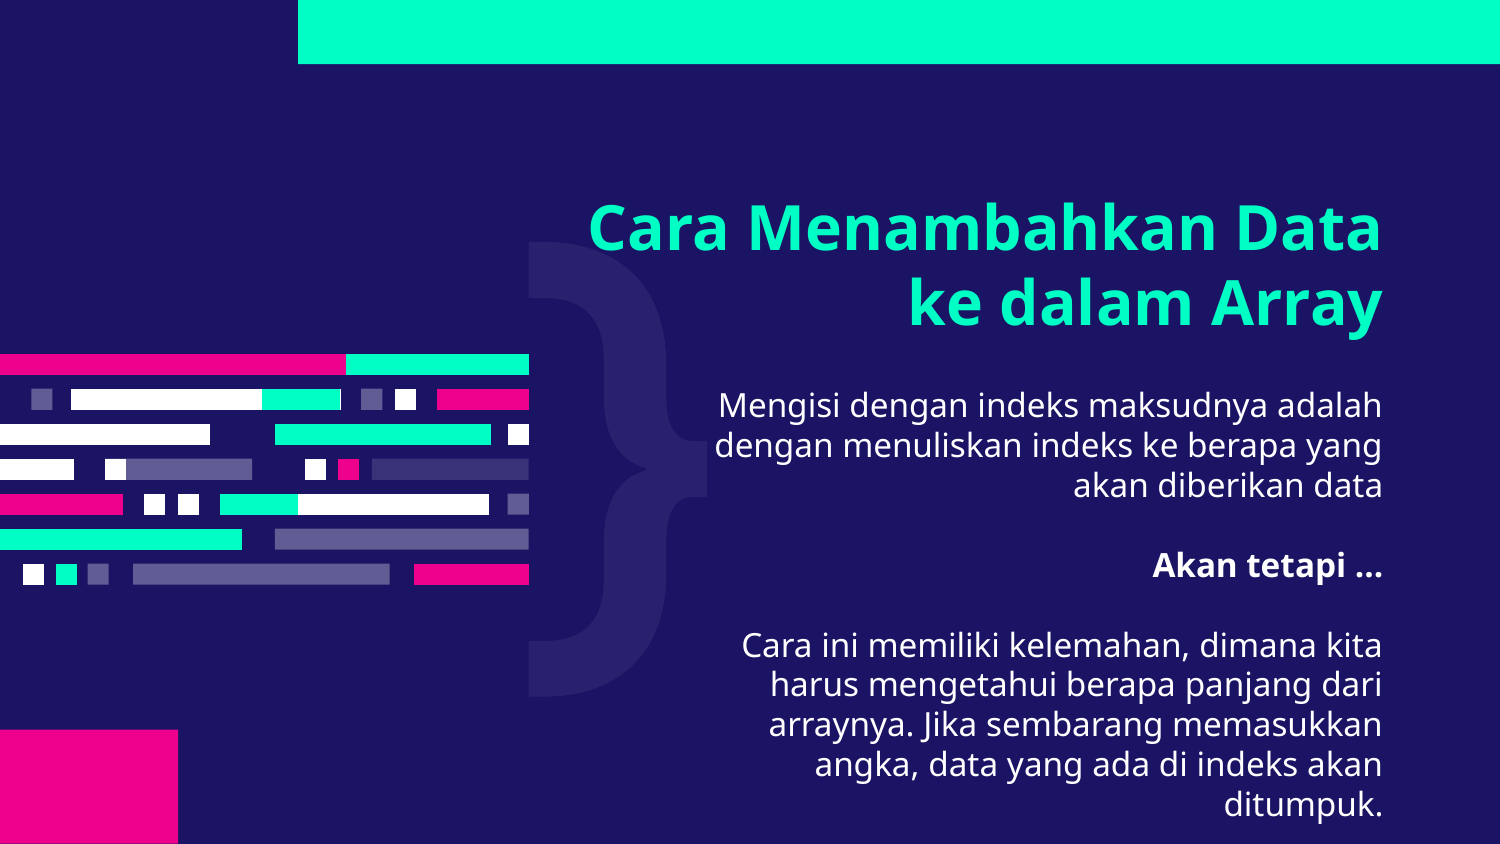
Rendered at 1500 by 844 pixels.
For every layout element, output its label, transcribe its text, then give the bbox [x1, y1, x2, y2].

list Mengisi dengan indeks maksudnya adalah dengan menuliskan indeks ke berapa yang akan diberikan data Akan tetapi … Cara ini memiliki kelemahan, dimana kita harus mengetahui berapa panjang dari arraynya. Jika sembarang memasukkan angka, data yang ada di indeks akan ditumpuk. [616, 369, 1399, 812]
title Cara Menambahkan Data ke dalam Array [572, 173, 1399, 283]
